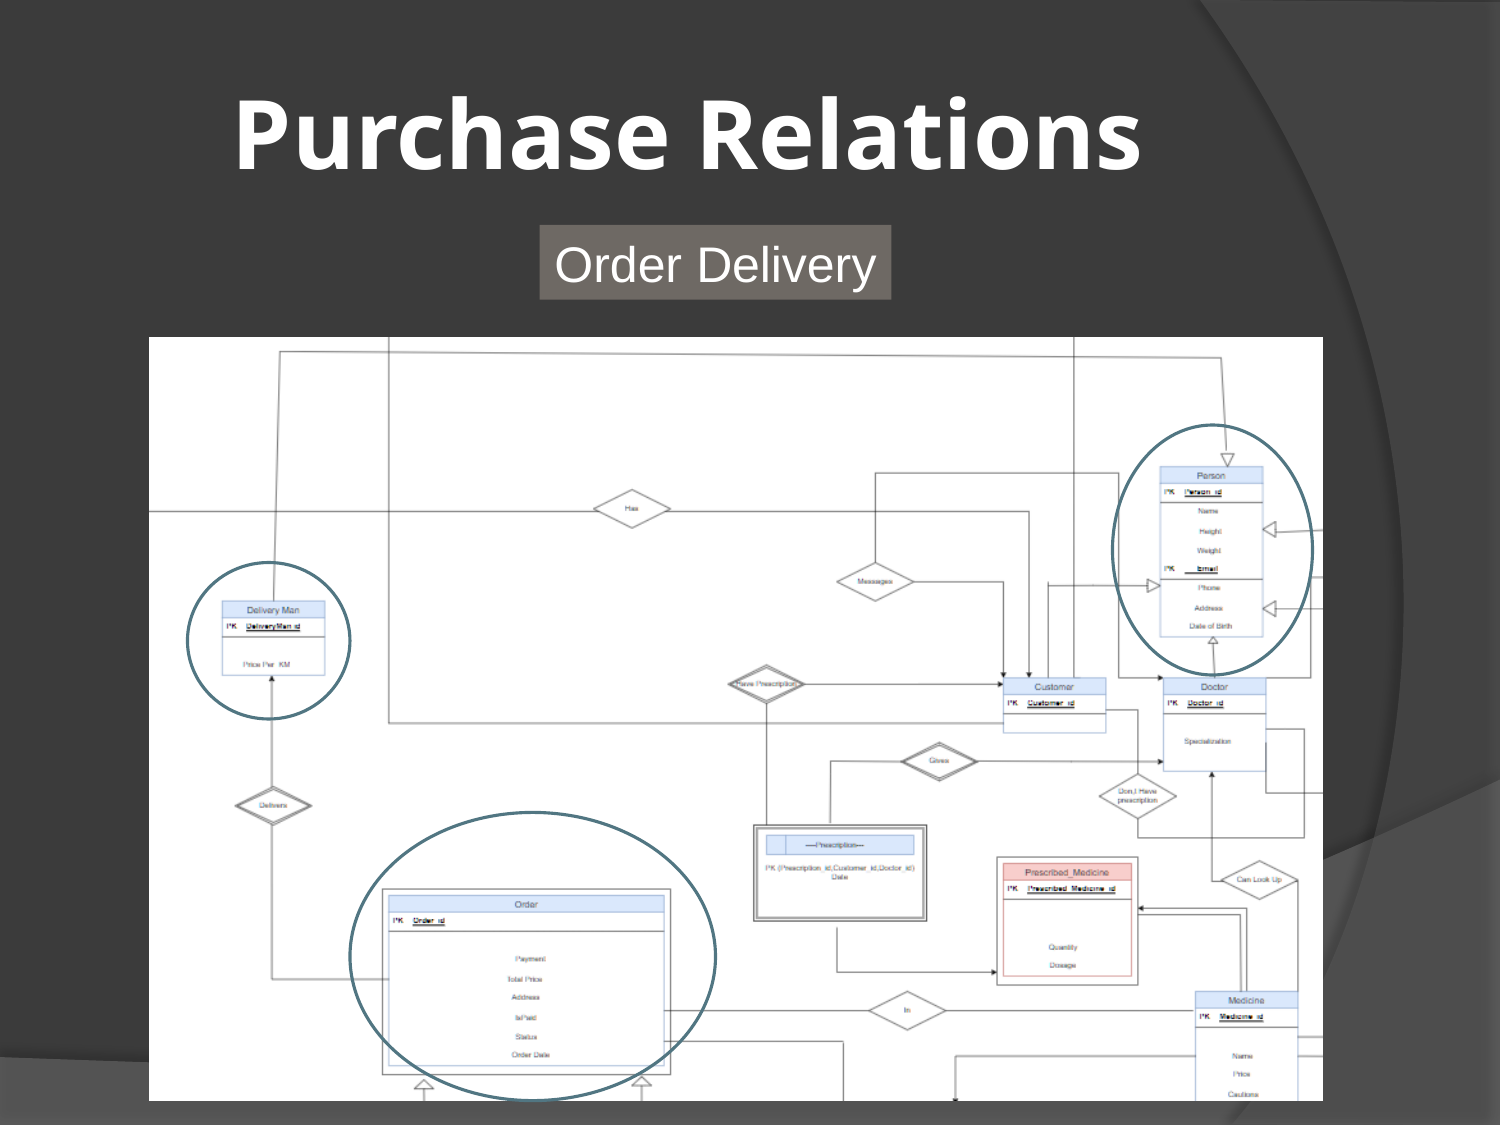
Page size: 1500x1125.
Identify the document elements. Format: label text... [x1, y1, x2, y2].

title Purchase Relations [75, 37, 1300, 225]
text_box Order Delivery [539, 224, 892, 300]
picture [149, 337, 1323, 1101]
